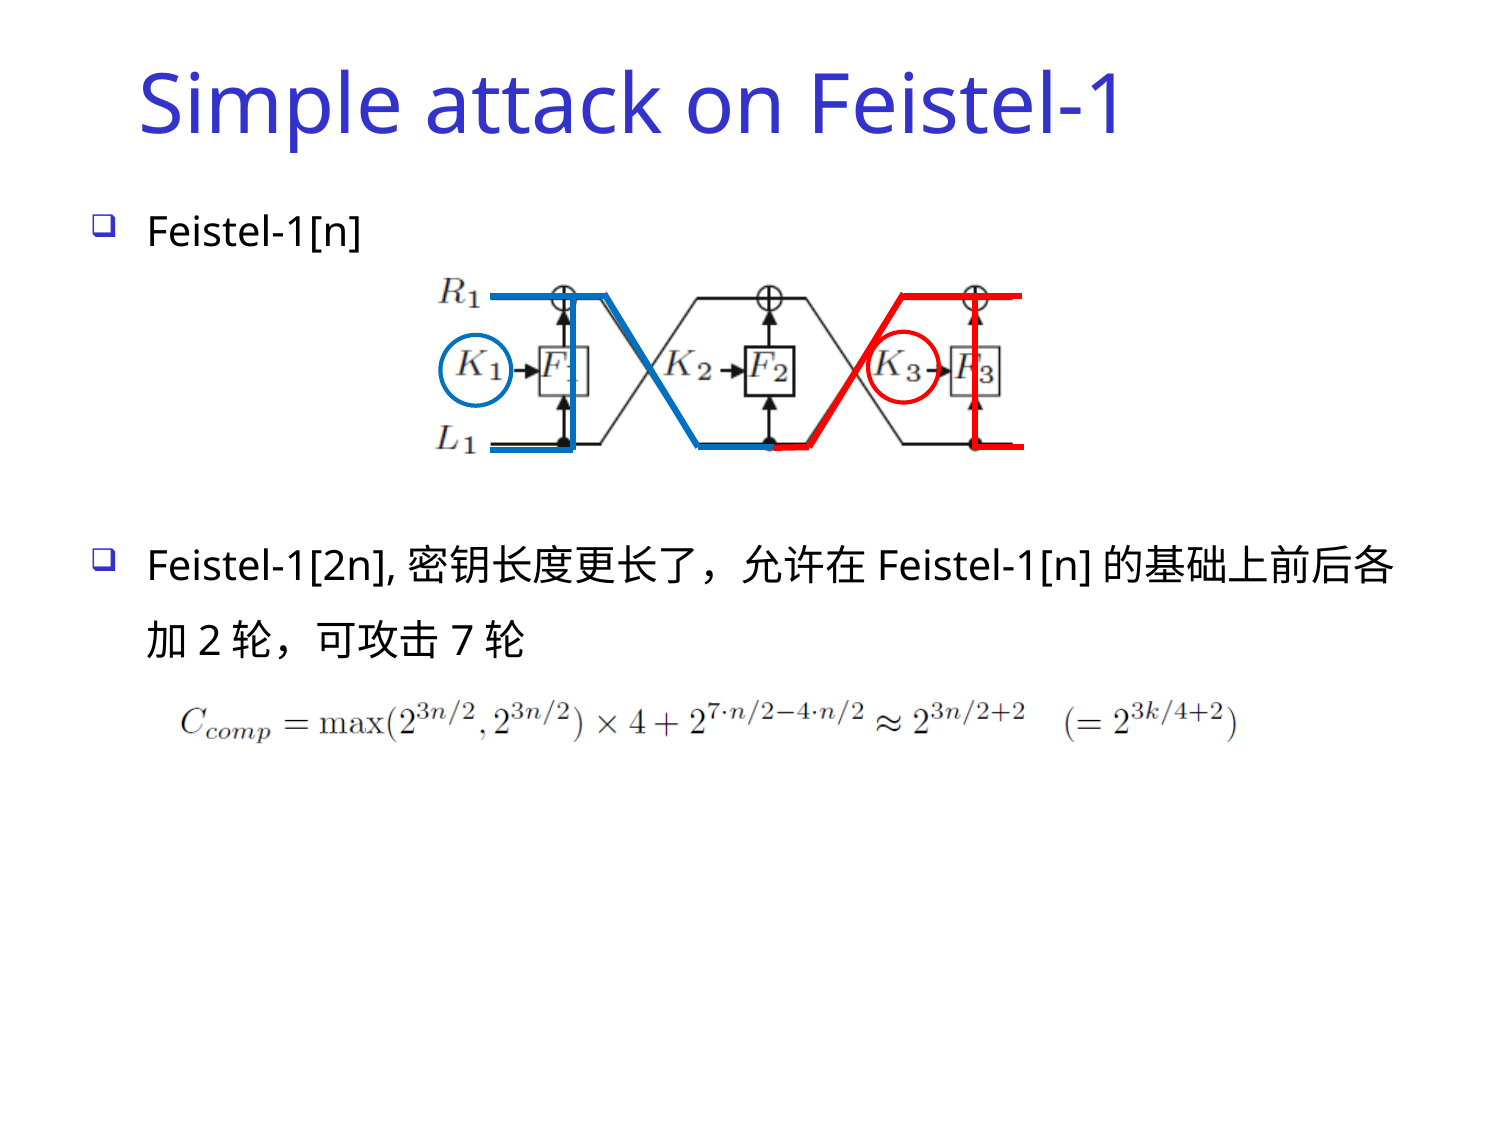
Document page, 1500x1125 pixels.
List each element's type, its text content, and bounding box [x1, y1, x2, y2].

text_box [418, 272, 1025, 469]
picture [170, 690, 1243, 751]
text_box Simple attack on Feistel-1 [123, 42, 1376, 158]
list Feistel-1[n] Feistel-1[2n],密钥长度更长了，允许在Feistel-1[n]的基础上前后各加2轮，可攻击7轮 [75, 172, 1425, 268]
